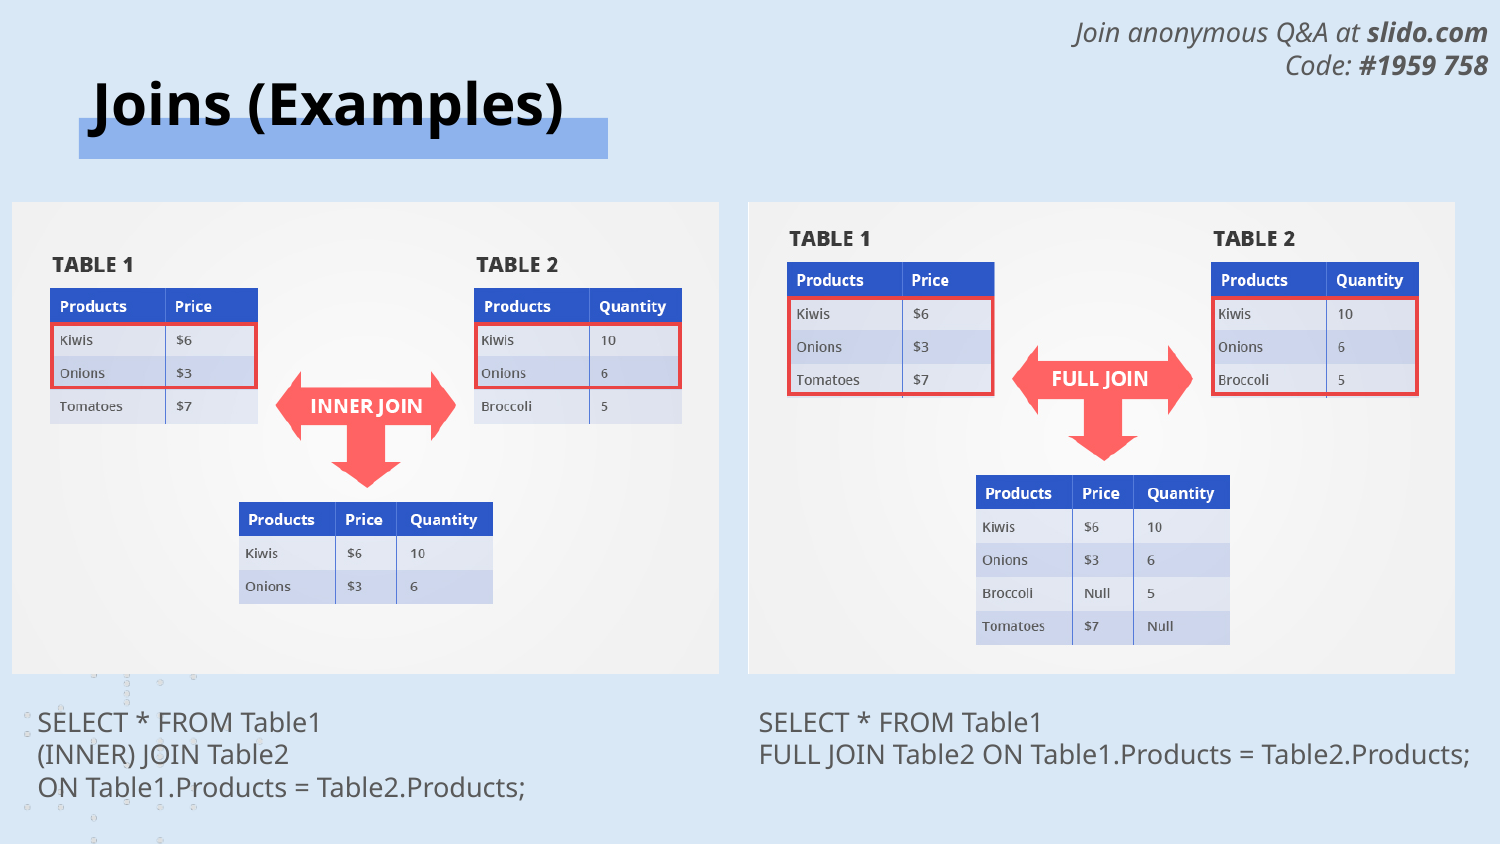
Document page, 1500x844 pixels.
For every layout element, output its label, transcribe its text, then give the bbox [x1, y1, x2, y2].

text_box SELECT * FROM Table1 FULL JOIN Table2 ON Table1.Products = Table2.Products; [743, 690, 1500, 786]
text_box [78, 135, 608, 159]
text_box SELECT * FROM Table1 (INNER) JOIN Table2 ON Table1.Products = Table2.Products; [268, 690, 758, 818]
text_box Join anonymous Q&A at slido.com Code: #1959 758 [1048, 0, 1500, 99]
picture [0, 202, 719, 844]
picture [748, 202, 1455, 675]
title Joins (Examples) [77, 51, 1208, 135]
